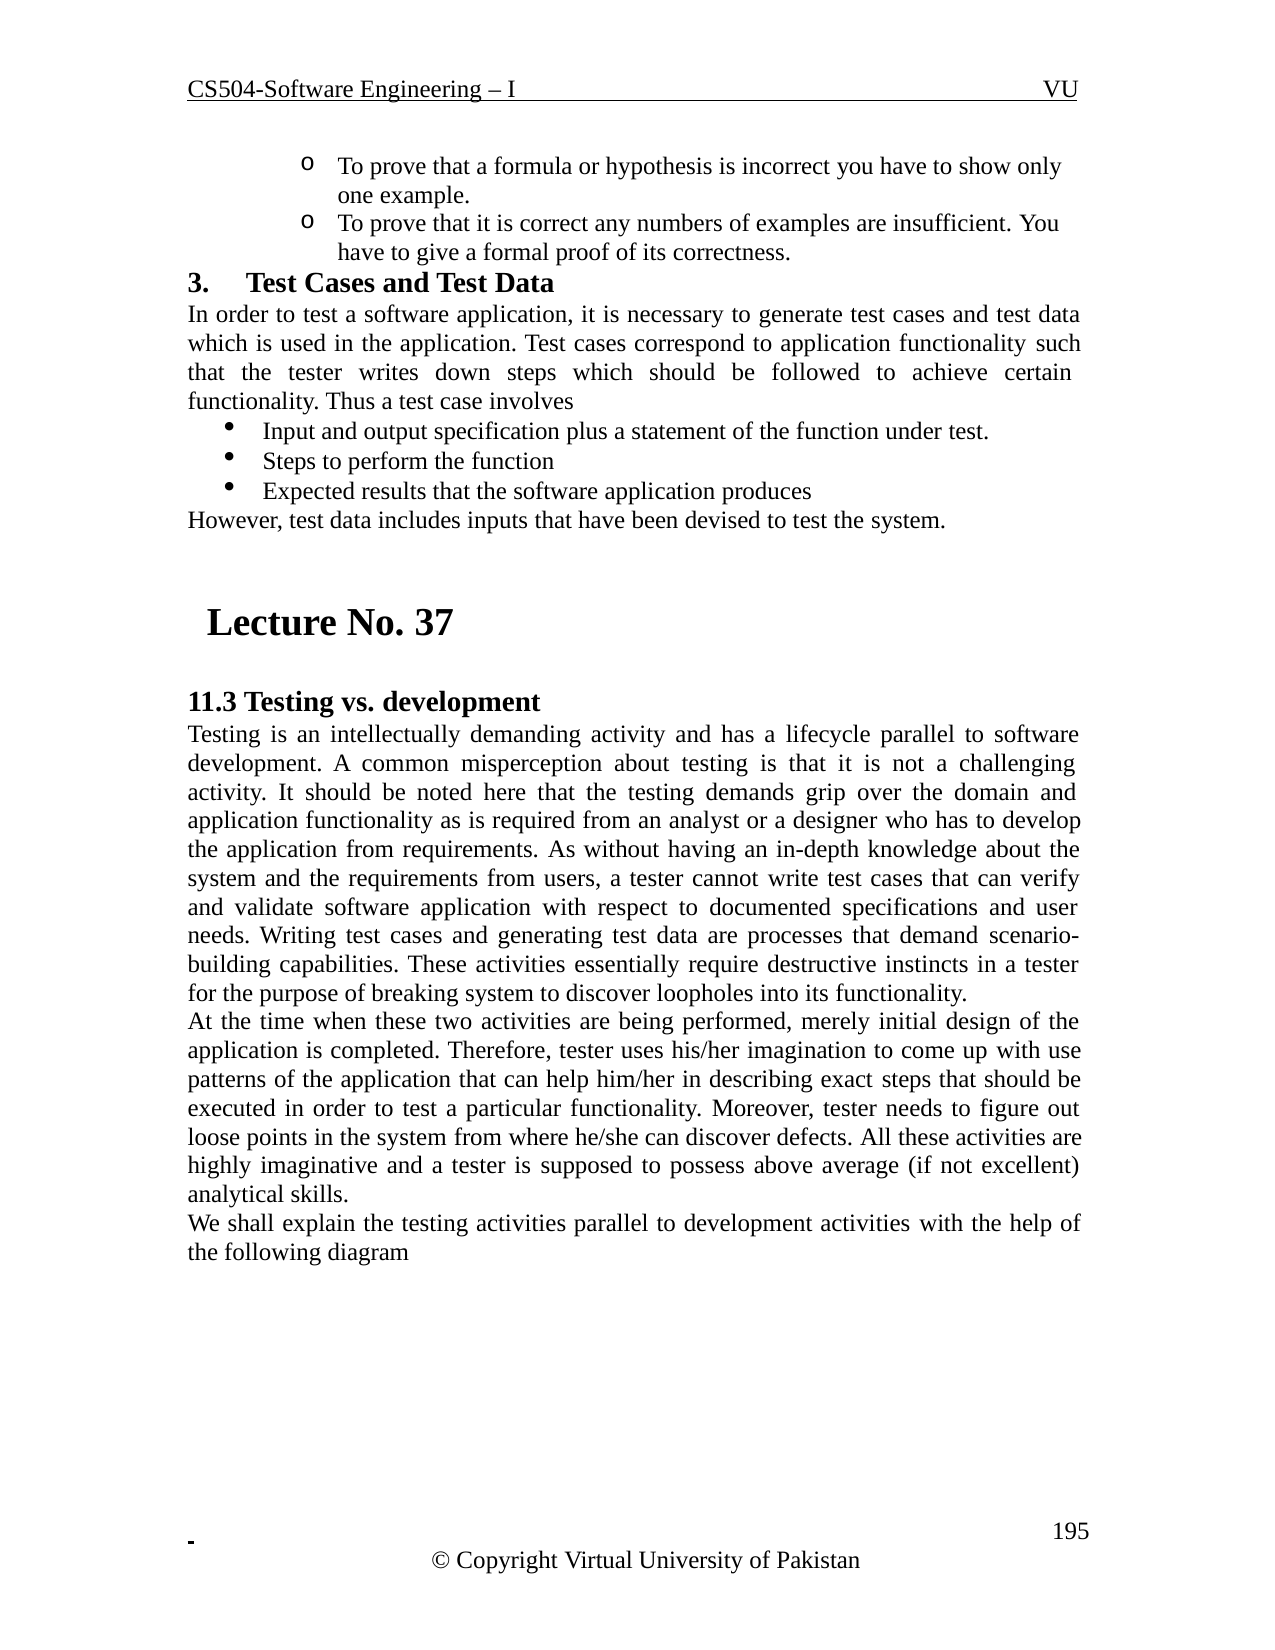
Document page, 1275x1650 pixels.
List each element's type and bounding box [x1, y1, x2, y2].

slide_number [185, 1509, 1092, 1650]
text_box [185, 72, 1090, 1265]
